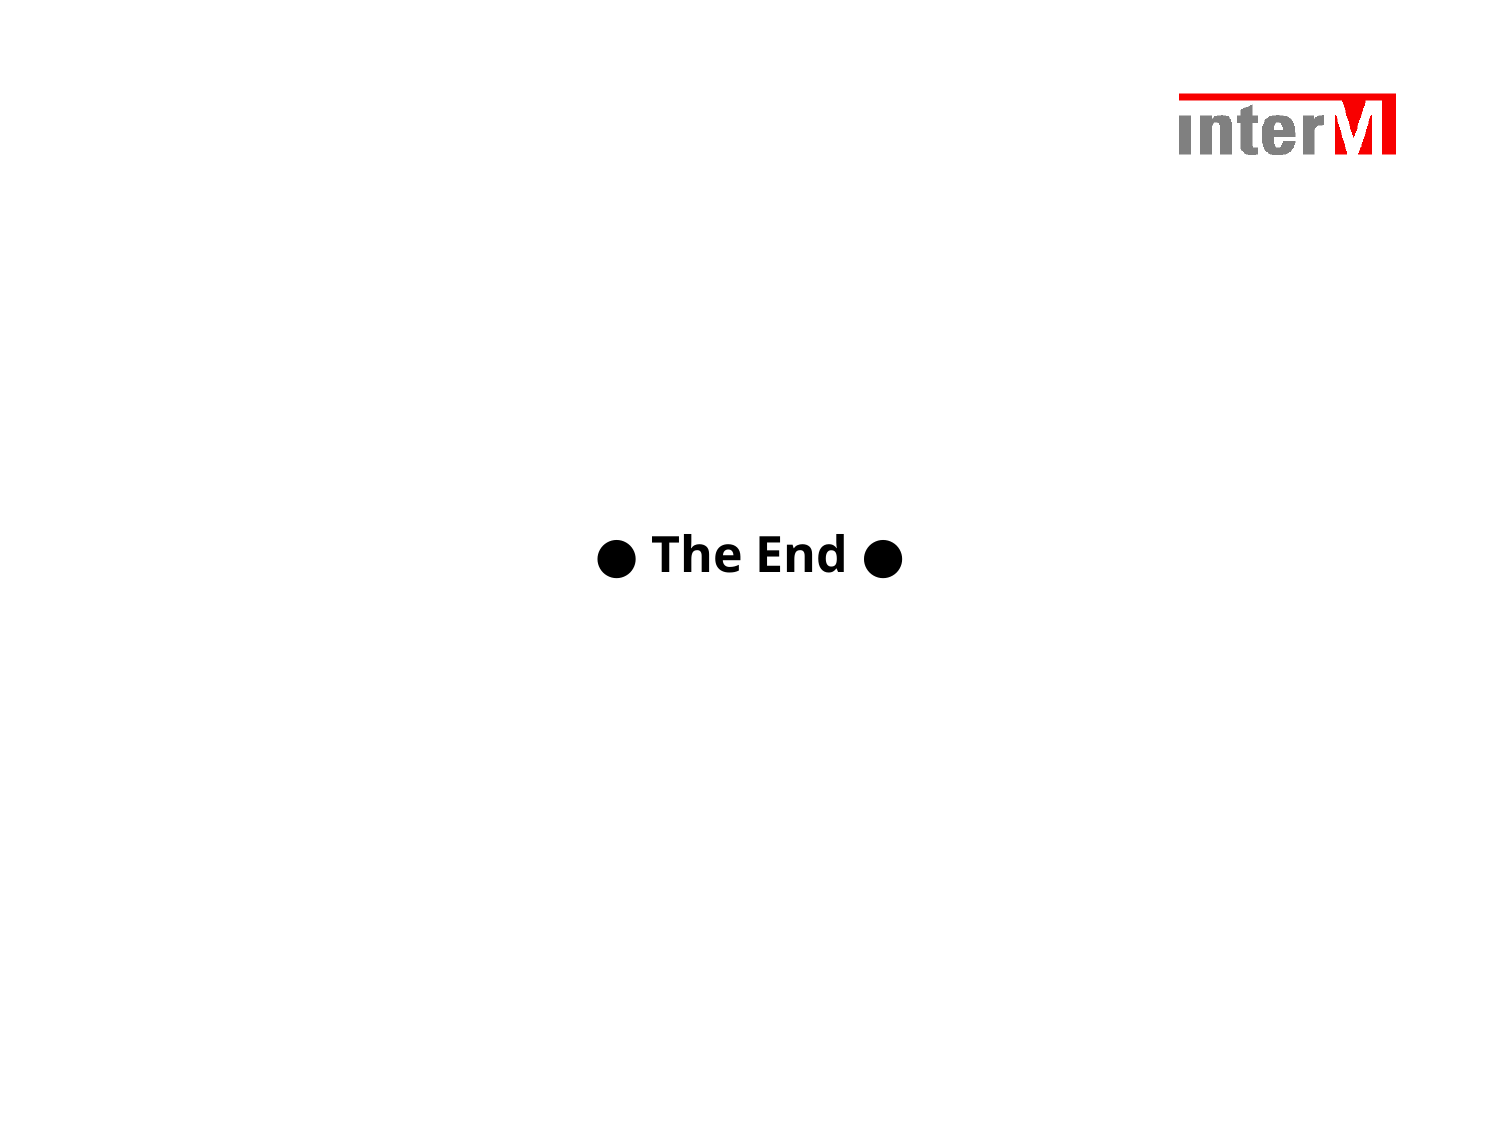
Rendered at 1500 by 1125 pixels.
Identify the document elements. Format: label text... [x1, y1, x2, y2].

text_box ● The End ● [567, 515, 933, 590]
picture [1174, 89, 1400, 159]
